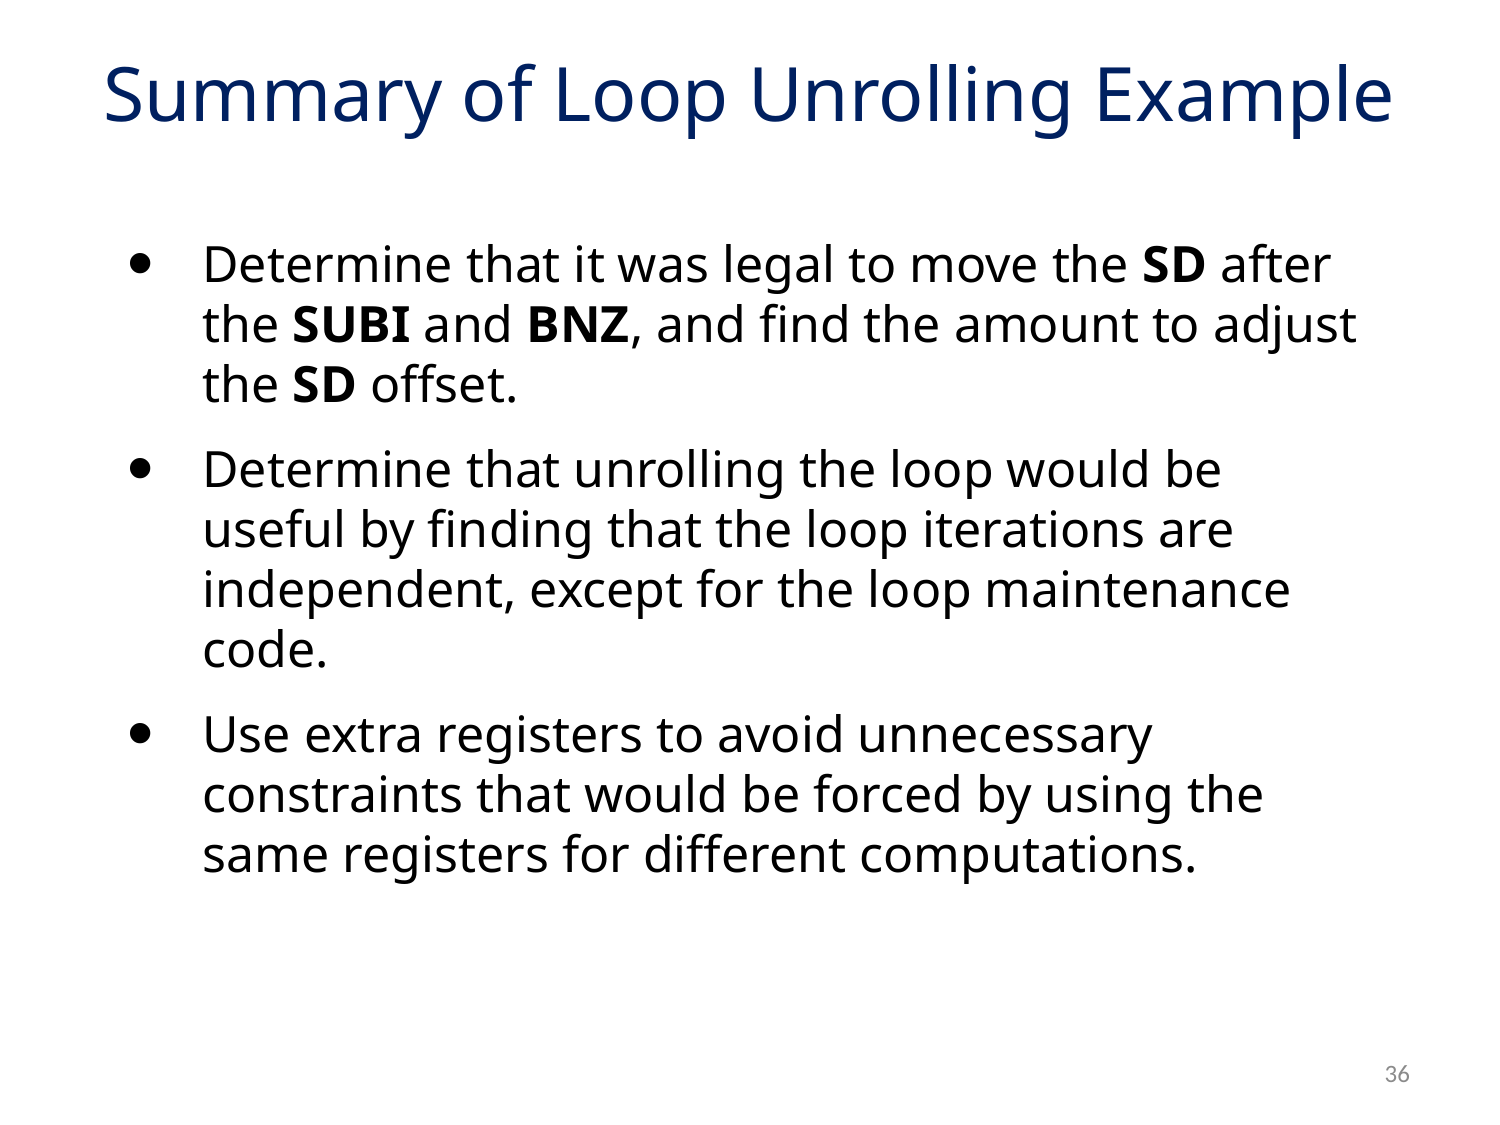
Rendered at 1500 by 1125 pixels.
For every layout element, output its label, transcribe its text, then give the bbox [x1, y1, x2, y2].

slide_number 36 [1074, 1042, 1425, 1103]
title Summary of Loop Unrolling Example [75, 45, 1425, 138]
list Determine that it was legal to move the SD after the SUBI and BNZ, and find the amount to adjust the SD offset. Determine that unrolling the loop would be useful by finding that the loop iterations are independent, except for the loop maintenance code. Use extra registers to avoid unnecessary constraints that would be forced by using the same registers for different computations. [112, 224, 1388, 1000]
